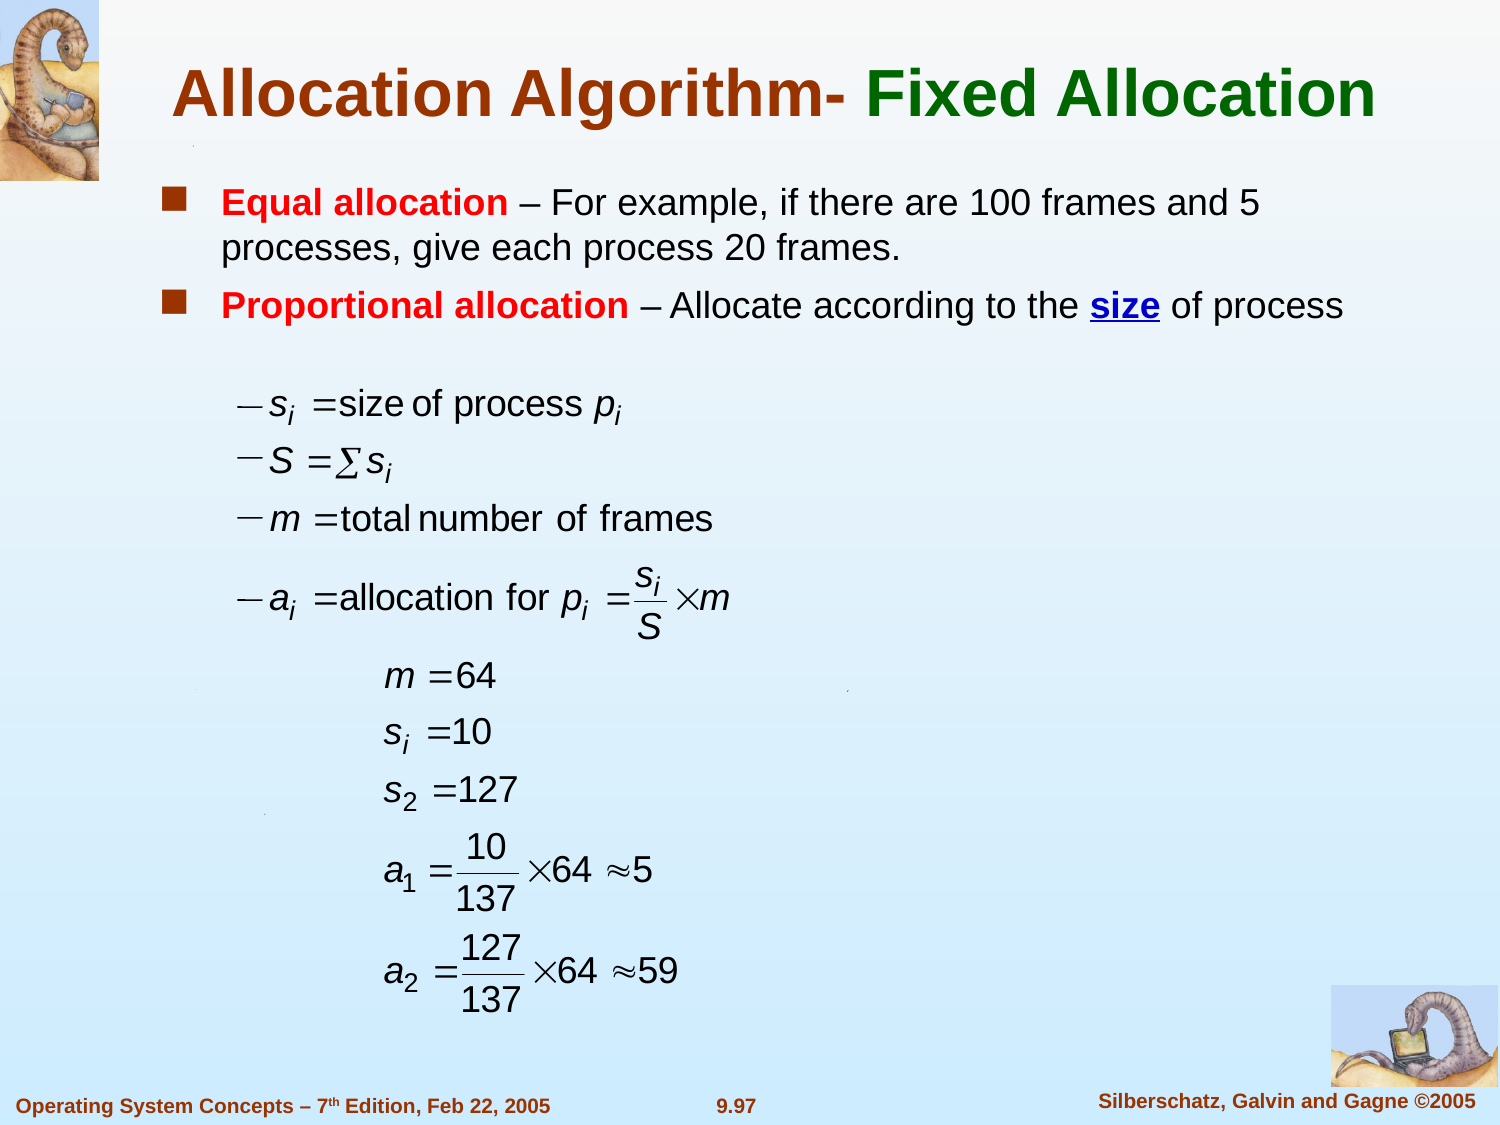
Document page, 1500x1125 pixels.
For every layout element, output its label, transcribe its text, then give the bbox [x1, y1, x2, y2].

picture [0, 0, 99, 181]
picture [1331, 985, 1498, 1087]
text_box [266, 380, 736, 646]
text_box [380, 655, 684, 1019]
title Allocation Algorithm- Fixed Allocation [112, 37, 1438, 138]
list Equal allocation – For example, if there are 100 frames and 5 processes, give each process 20 frames. Proportional allocation – Allocate according to the size of process [149, 170, 1389, 1066]
